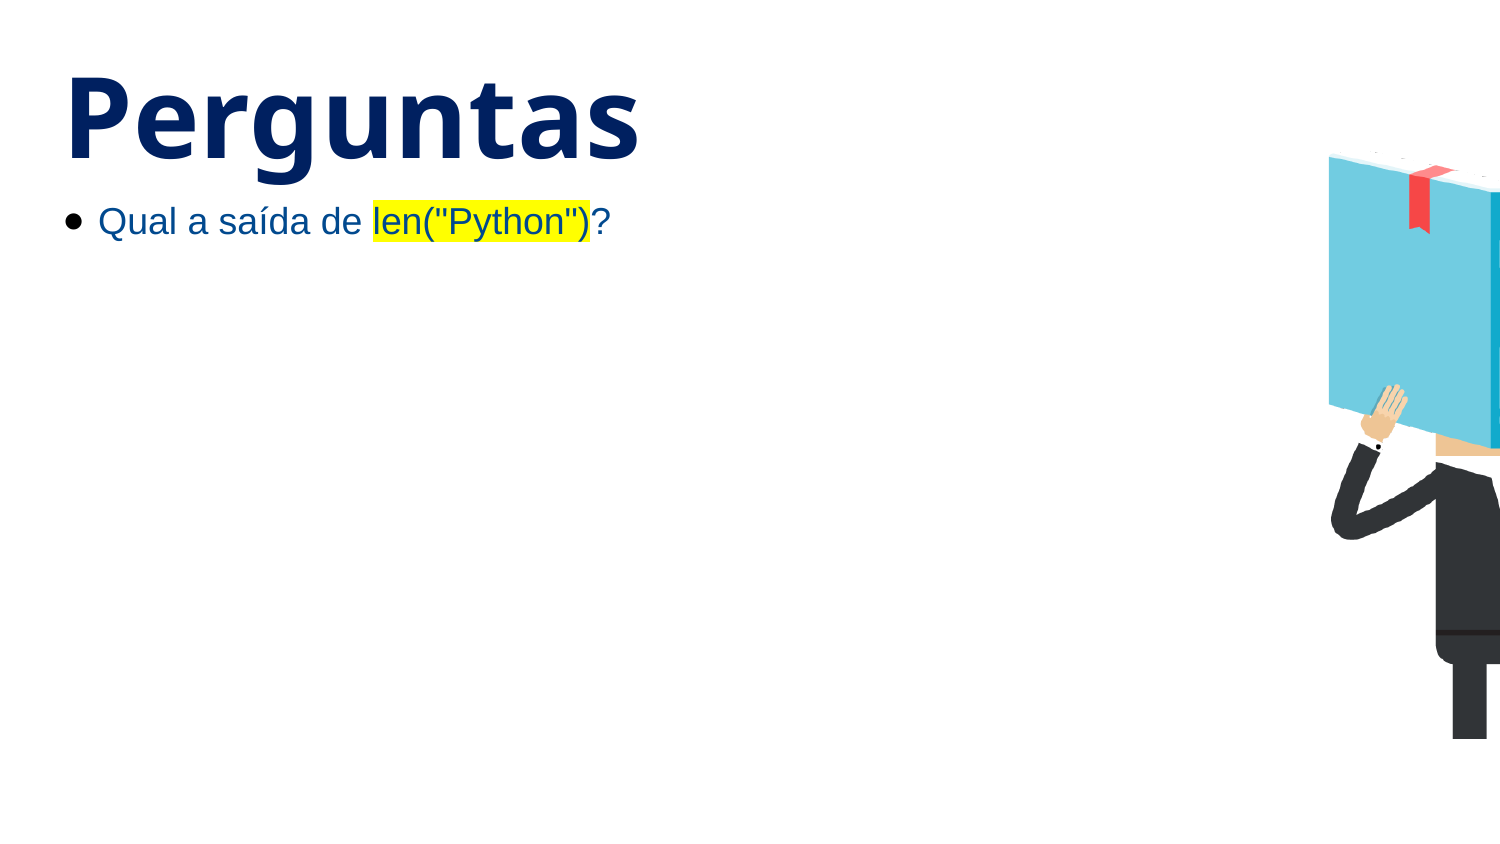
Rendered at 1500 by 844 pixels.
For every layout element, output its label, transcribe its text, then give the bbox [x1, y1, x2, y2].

text_box Qual a saída de len("Python")? [47, 182, 1310, 456]
picture [1328, 147, 1500, 739]
text_box Perguntas [47, 30, 1275, 179]
